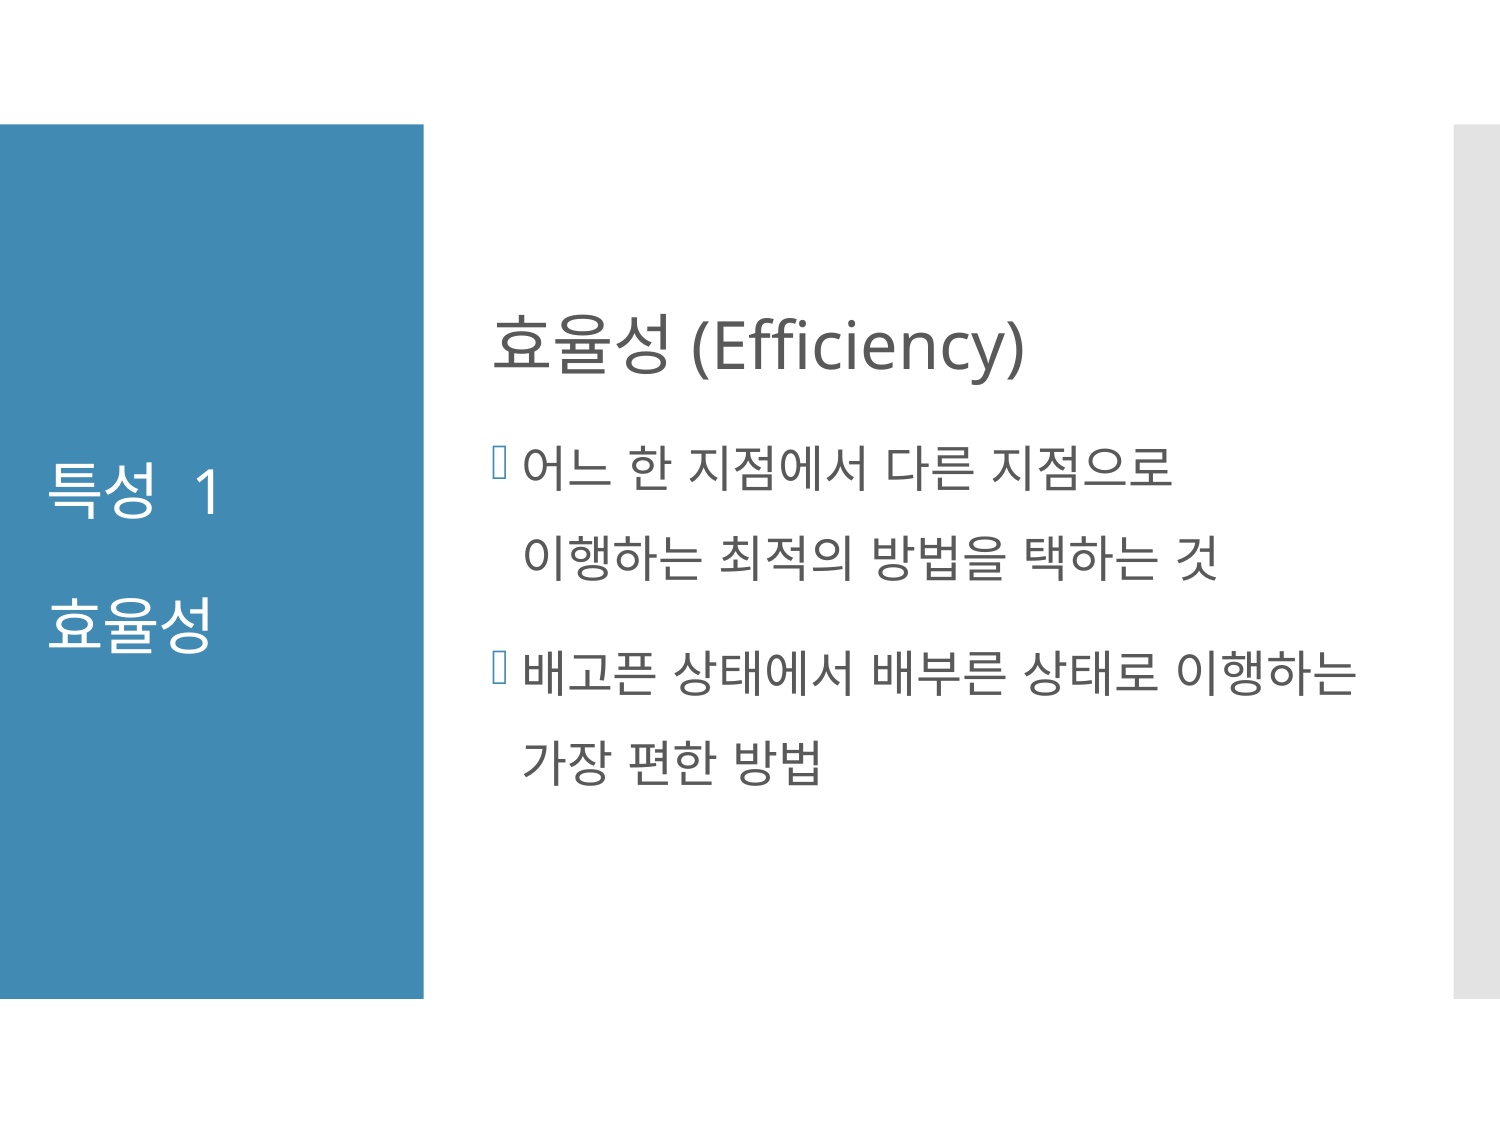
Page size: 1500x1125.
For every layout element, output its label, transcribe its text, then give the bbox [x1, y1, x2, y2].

title 특성 1 효율성 [31, 184, 394, 940]
list 효율성(Efficiency) 어느 한 지점에서 다른 지점으로 이행하는 최적의 방법을 택하는 것 배고픈 상태에서 배부른 상태로 이행하는 가장 편한 방법 [476, 141, 1376, 982]
